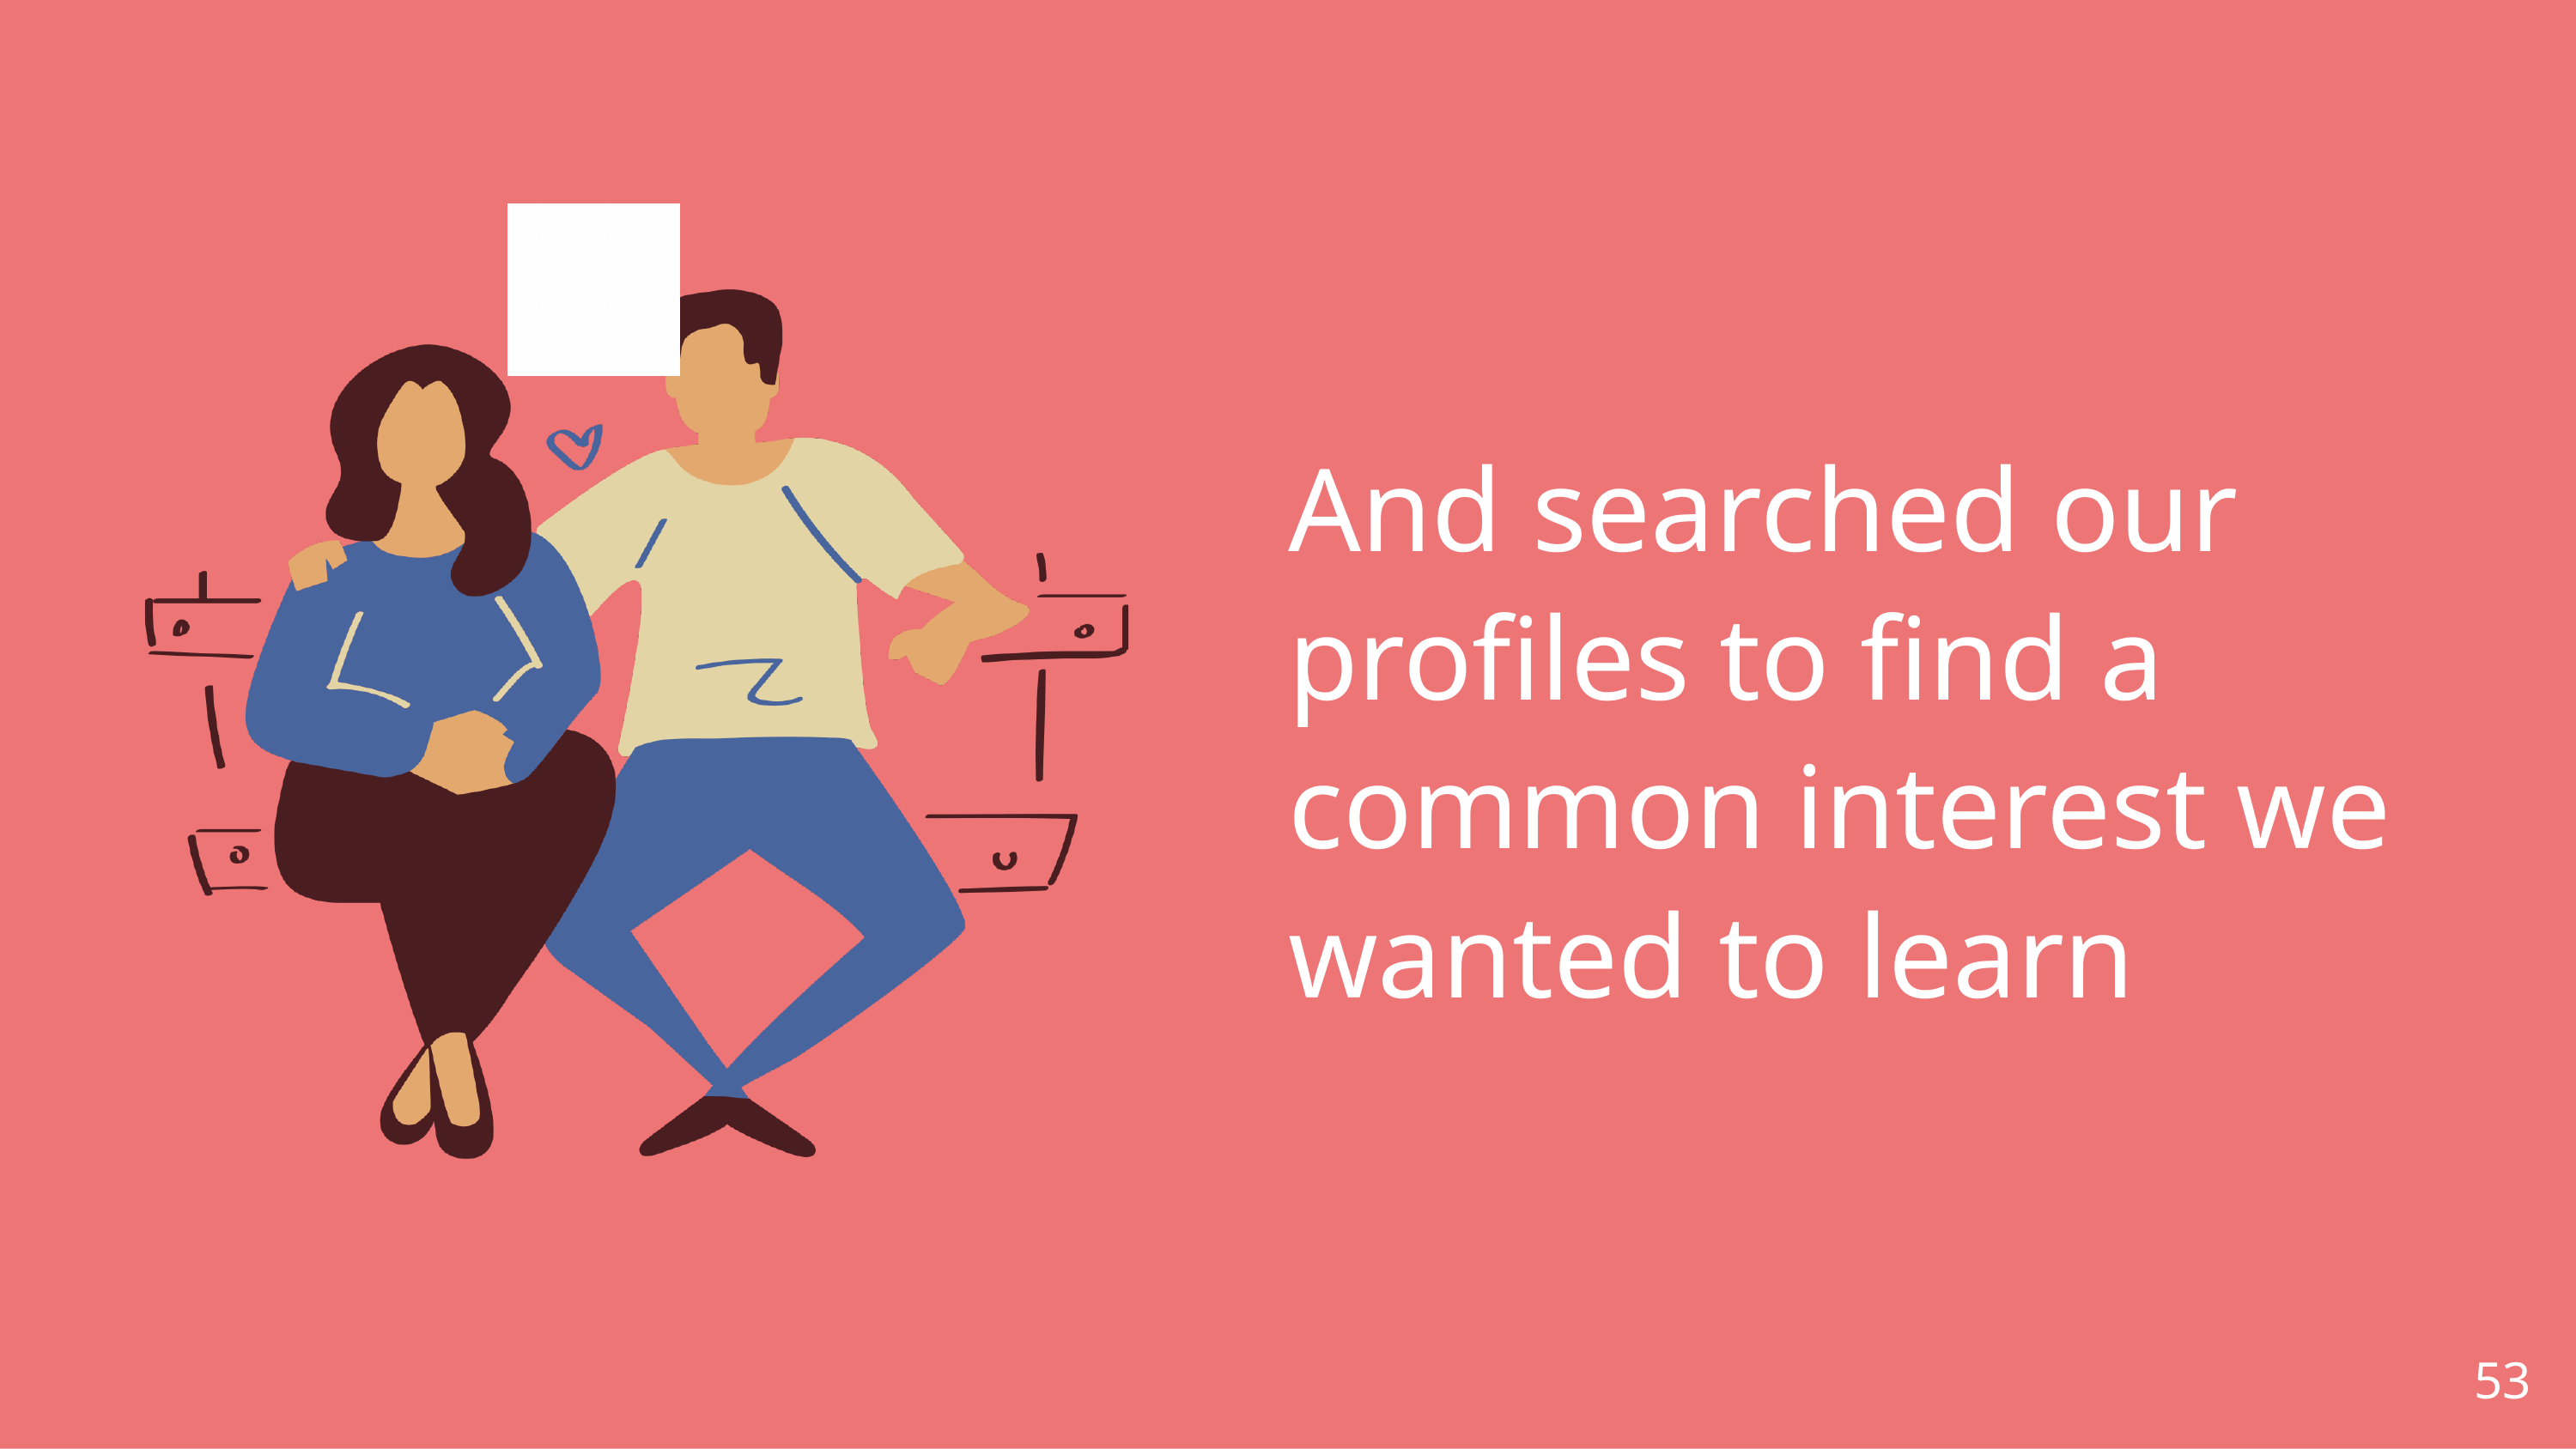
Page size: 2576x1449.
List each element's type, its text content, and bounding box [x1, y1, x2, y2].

text_box [144, 289, 1129, 1159]
picture [507, 203, 680, 376]
text_box And searched our profiles to find a common interest we wanted to learn [1288, 425, 2431, 1021]
slide_number 53 [2243, 1357, 2544, 1410]
